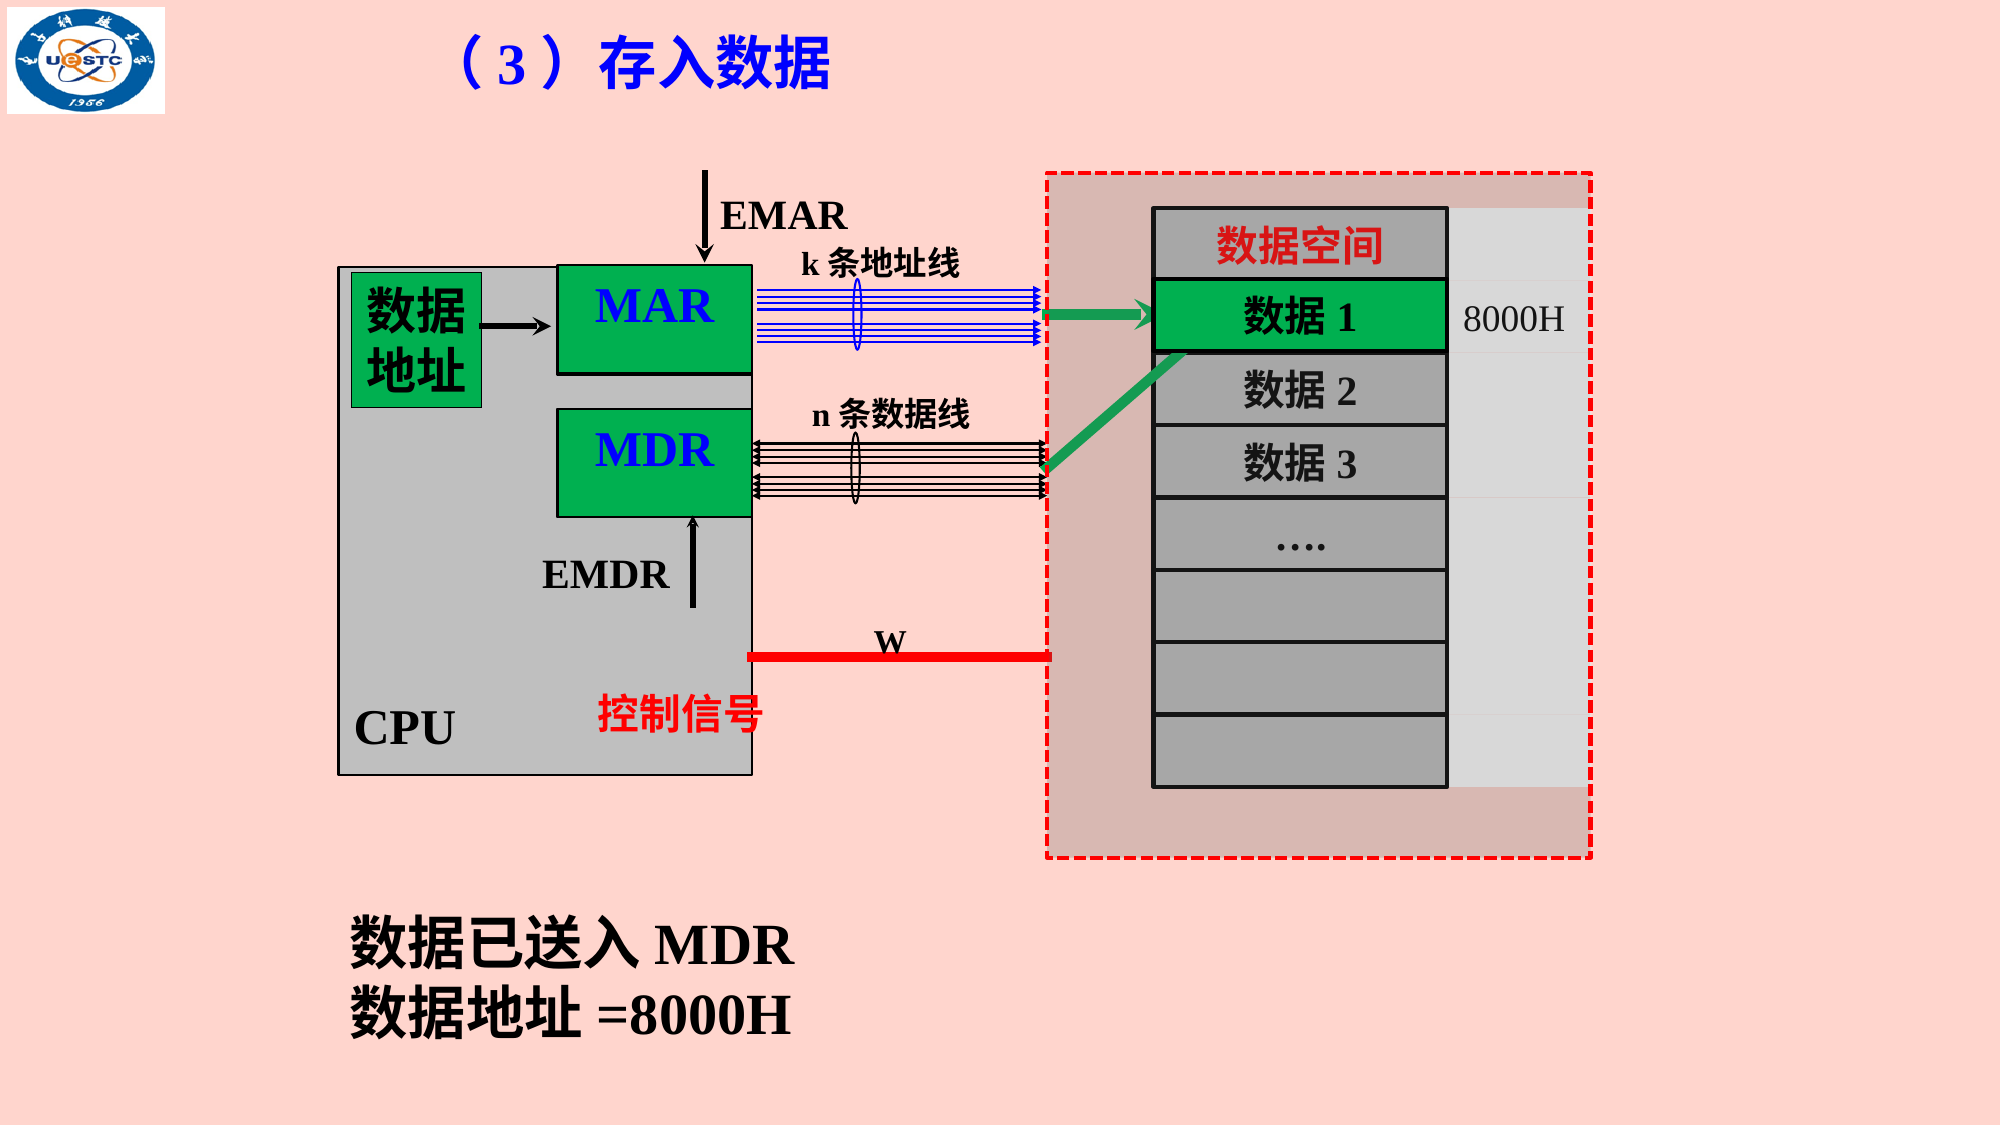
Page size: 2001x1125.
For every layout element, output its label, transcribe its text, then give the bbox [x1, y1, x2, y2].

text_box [757, 235, 1042, 351]
picture [7, 7, 165, 114]
text_box [1047, 172, 1591, 312]
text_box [1153, 207, 1592, 788]
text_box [751, 385, 1048, 504]
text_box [1046, 314, 1225, 469]
text_box （3）存入数据 [410, 19, 847, 104]
text_box EMAR [708, 179, 863, 245]
text_box 数据已送入MDR 数据地址=8000H [335, 898, 809, 1054]
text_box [349, 272, 552, 410]
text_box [338, 266, 812, 776]
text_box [751, 612, 1048, 669]
text_box [1047, 476, 1591, 858]
